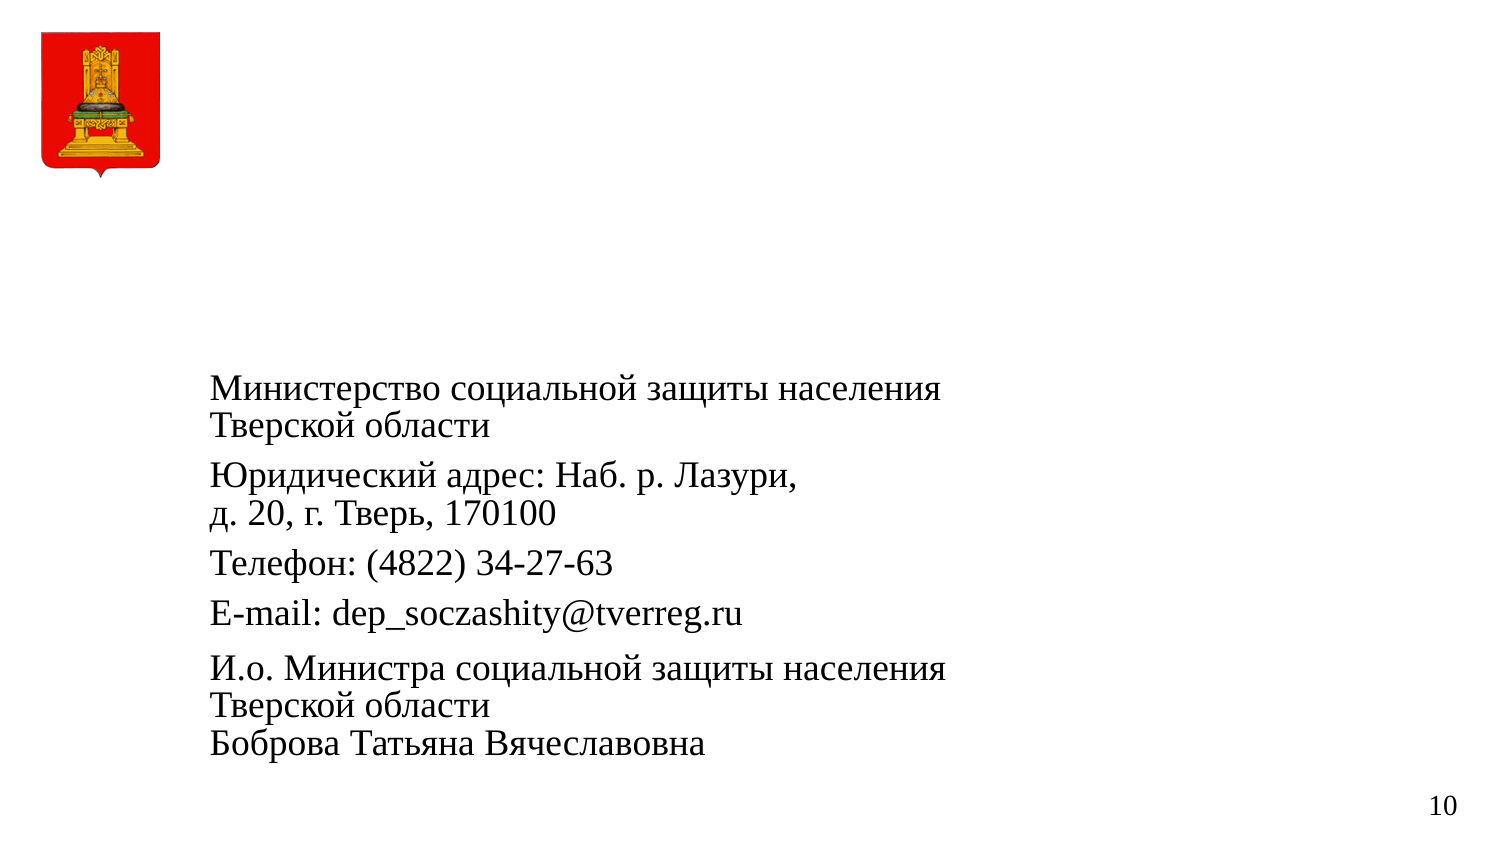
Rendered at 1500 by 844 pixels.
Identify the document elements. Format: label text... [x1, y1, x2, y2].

text_box Министерство социальной защиты населения Тверской области Юридический адрес: Наб. р. Лазури, д. 20, г. Тверь, 170100 Телефон: (4822) 34-27-63 E-mail: dep_soczashity@tverreg.ru И.о. Министра социальной защиты населения Тверской области Боброва Татьяна Вячеславовна [194, 362, 975, 771]
slide_number 10 [1007, 773, 1473, 834]
picture [40, 31, 160, 178]
